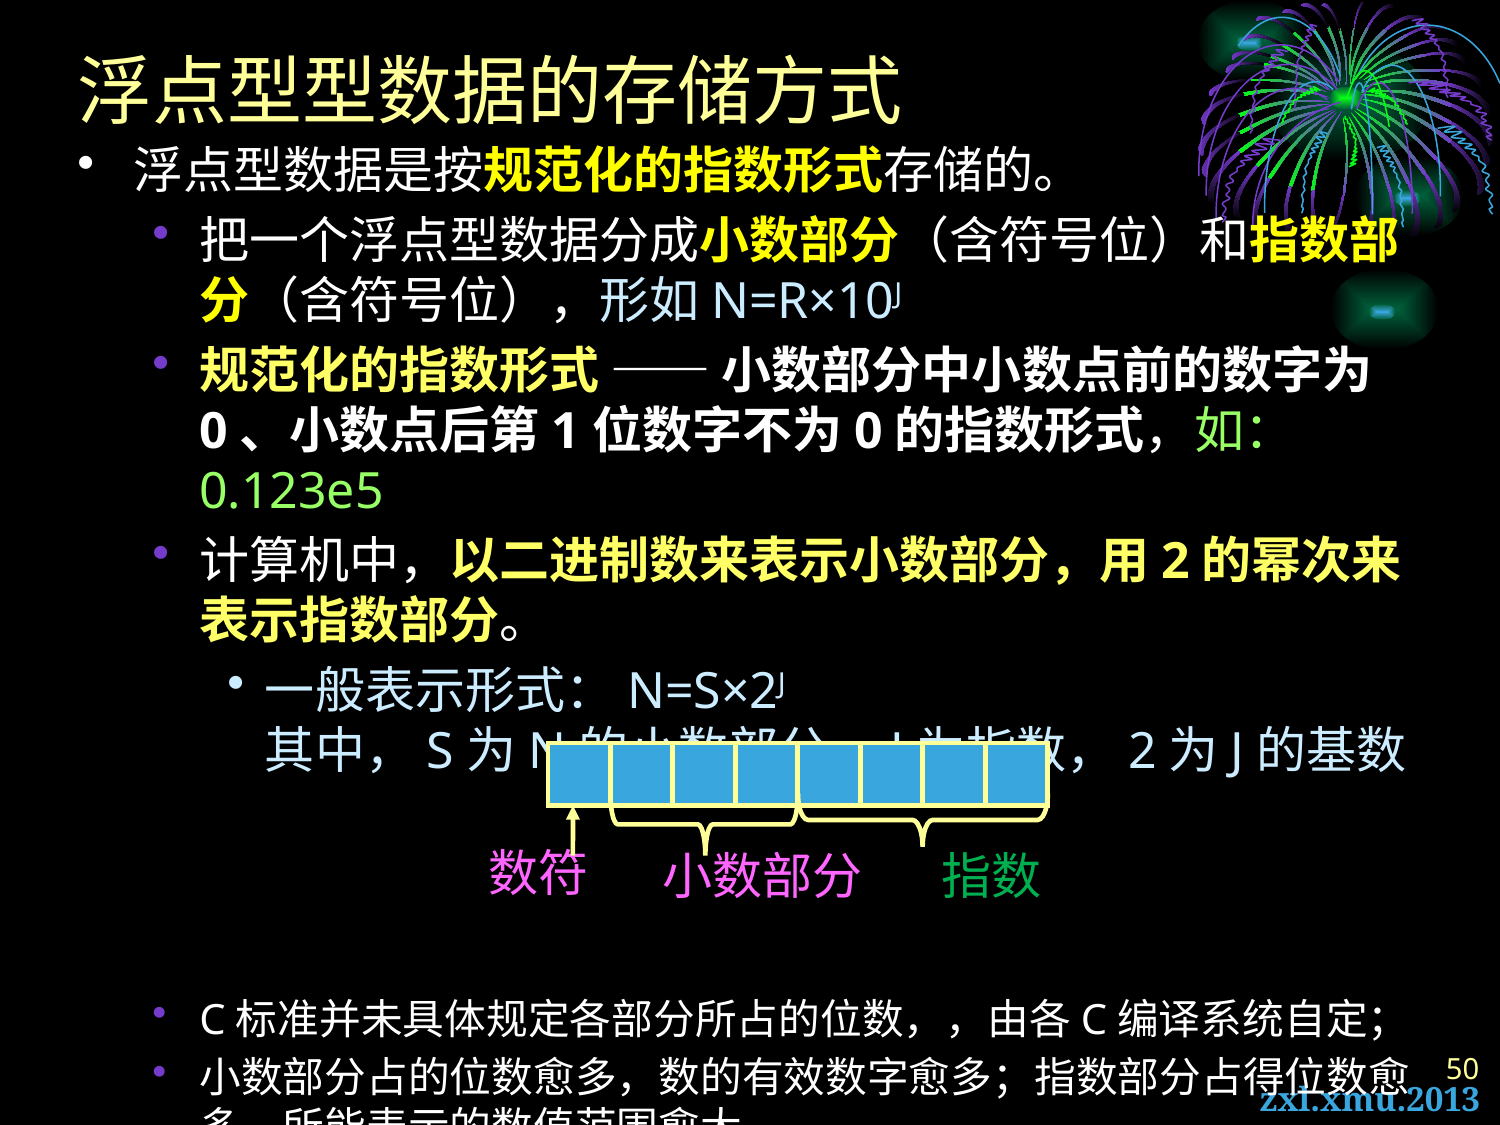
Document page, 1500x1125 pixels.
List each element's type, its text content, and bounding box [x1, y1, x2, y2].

text_box 数符 [473, 834, 604, 909]
text_box [612, 813, 797, 856]
text_box 小数部分 [648, 836, 869, 912]
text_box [547, 742, 1049, 806]
title 浮点型型数据的存储方式 [62, 7, 1438, 131]
text_box [801, 813, 1045, 836]
list 浮点型数据是按规范化的指数形式存储的。 把一个浮点型数据分成小数部分（含符号位）和指数部分（含符号位），形如N=R×10J 规范化的指数形式 —— 小数部分中小数点前的数字为0、小数点后第1位数字不为0的指数形式，如：0.123e5 计算机中，以二进制数来表示小数部分，用2的幂次来表示指数部分。 一般表示形式：N=S×2J 其中，S为N的小数部分，J为指数，2为J的基数 C标准并未具体规定各部分所占的位数，，由各C编译系统自定； 小数部分占的位数愈多，数的有效数字愈多；指数部分占得位数愈多，所能表示的数值范围愈大。 [62, 131, 1438, 1053]
text_box 指数 [869, 836, 1056, 912]
slide_number 50 [1181, 1042, 1495, 1118]
text_box [566, 813, 580, 856]
